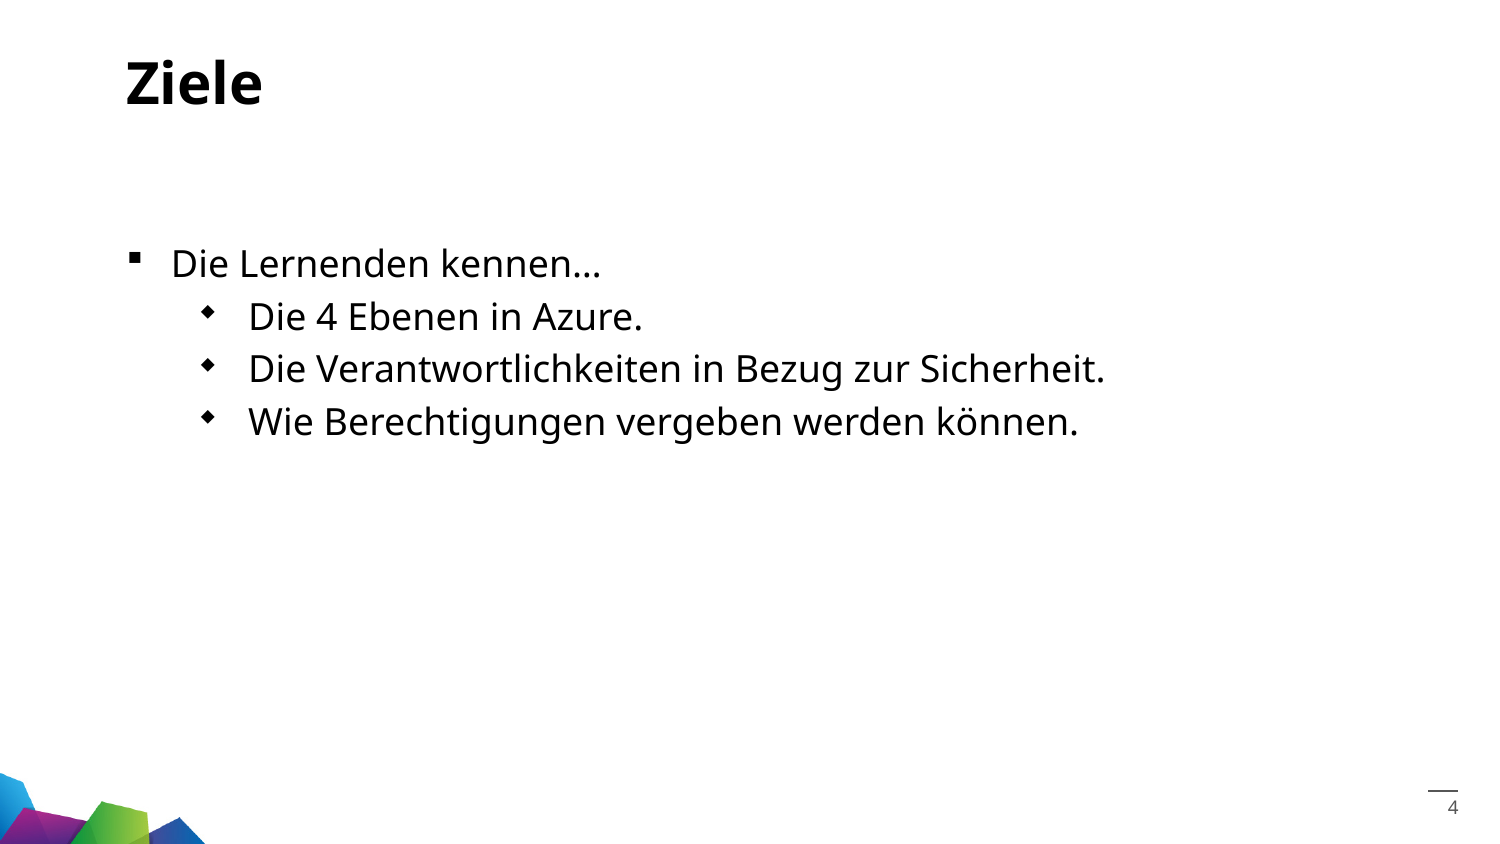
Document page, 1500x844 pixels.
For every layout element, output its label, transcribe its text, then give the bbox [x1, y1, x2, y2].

list Die Lernenden kennen… Die 4 Ebenen in Azure. Die Verantwortlichkeiten in Bezug zur Sicherheit. Wie Berechtigungen vergeben werden können. [111, 232, 1390, 753]
picture [0, 767, 207, 844]
title Ziele [111, 38, 1390, 124]
